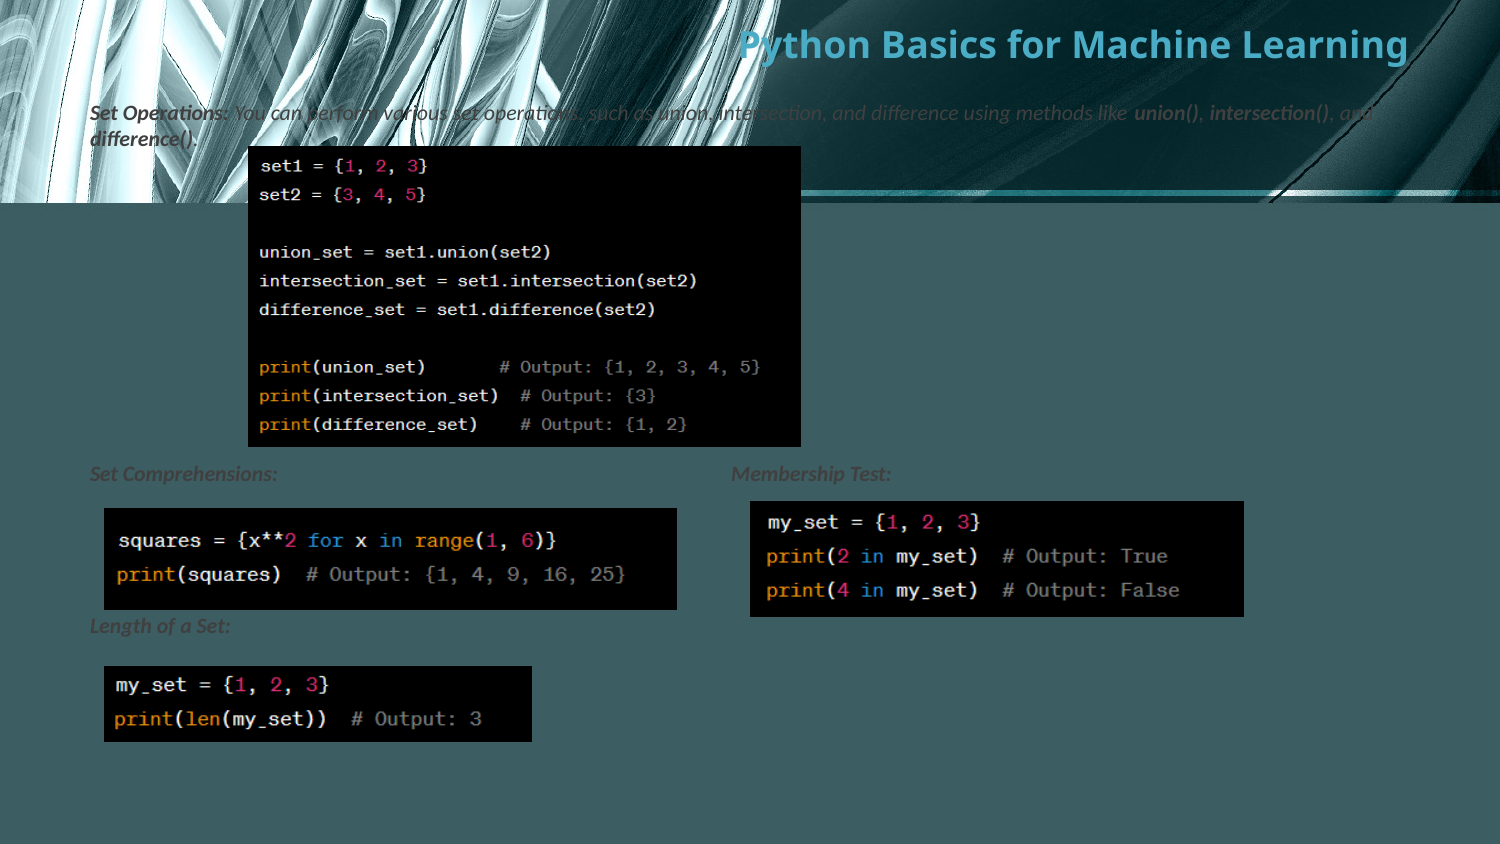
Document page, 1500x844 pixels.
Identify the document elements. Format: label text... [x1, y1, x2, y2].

title Python Basics for Machine Learning [75, 16, 1425, 72]
list Set Operations: You can perform various set operations, such as union, intersection, and difference using methods like union(), intersection(), and difference(). Set Comprehensions: Membership Test: Length of a Set: [75, 91, 1425, 753]
picture [0, 0, 1500, 844]
